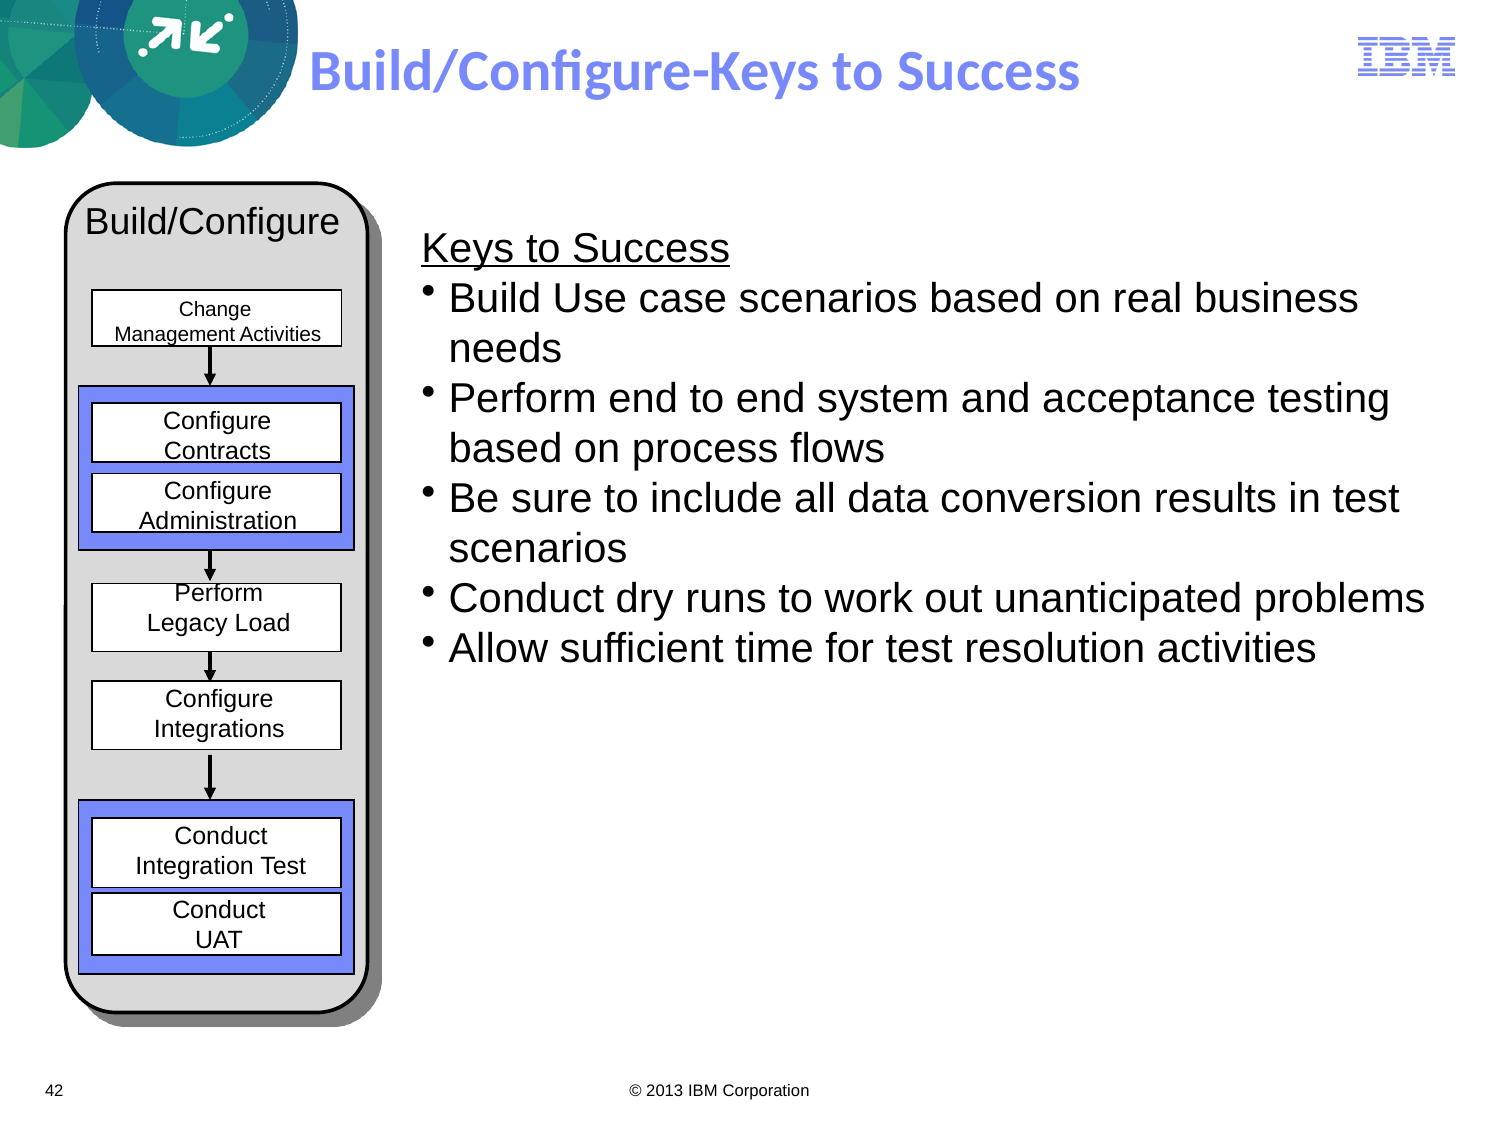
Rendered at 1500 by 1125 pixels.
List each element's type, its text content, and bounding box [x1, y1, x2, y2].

text_box Keys to Success Build Use case scenarios based on real business needs Perform end to end system and acceptance testing based on process flows Be sure to include all data conversion results in test scenarios Conduct dry runs to work out unanticipated problems Allow sufficient time for test resolution activities [406, 213, 1457, 679]
picture [0, 0, 313, 192]
picture [1358, 37, 1455, 76]
slide_number 42 [29, 1072, 91, 1103]
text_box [62, 183, 368, 1013]
title Build/Configure-Keys to Success [295, 32, 1338, 138]
